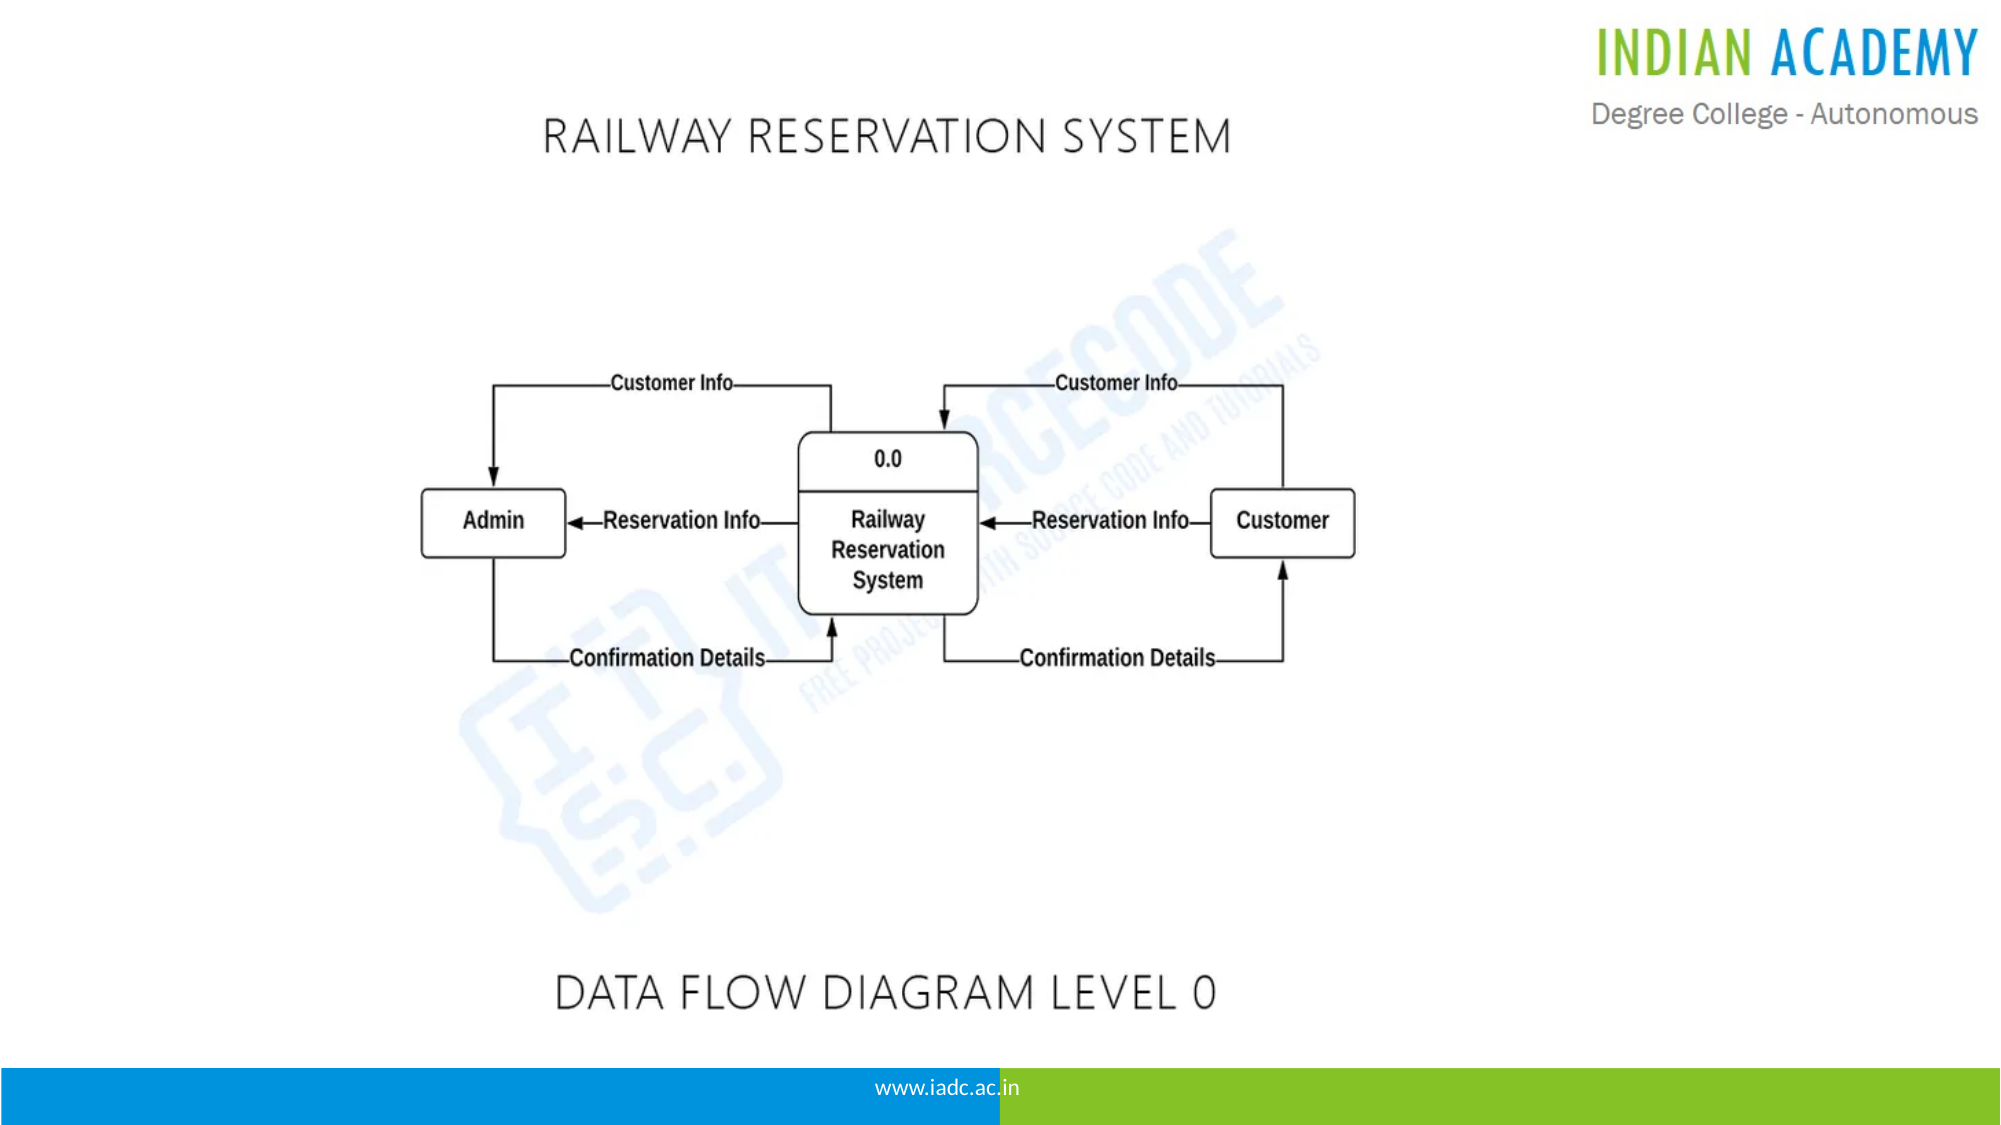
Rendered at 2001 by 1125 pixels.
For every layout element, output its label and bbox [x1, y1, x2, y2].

picture [420, 92, 1360, 1033]
picture [1000, 1068, 2000, 1125]
picture [1577, 7, 1993, 140]
